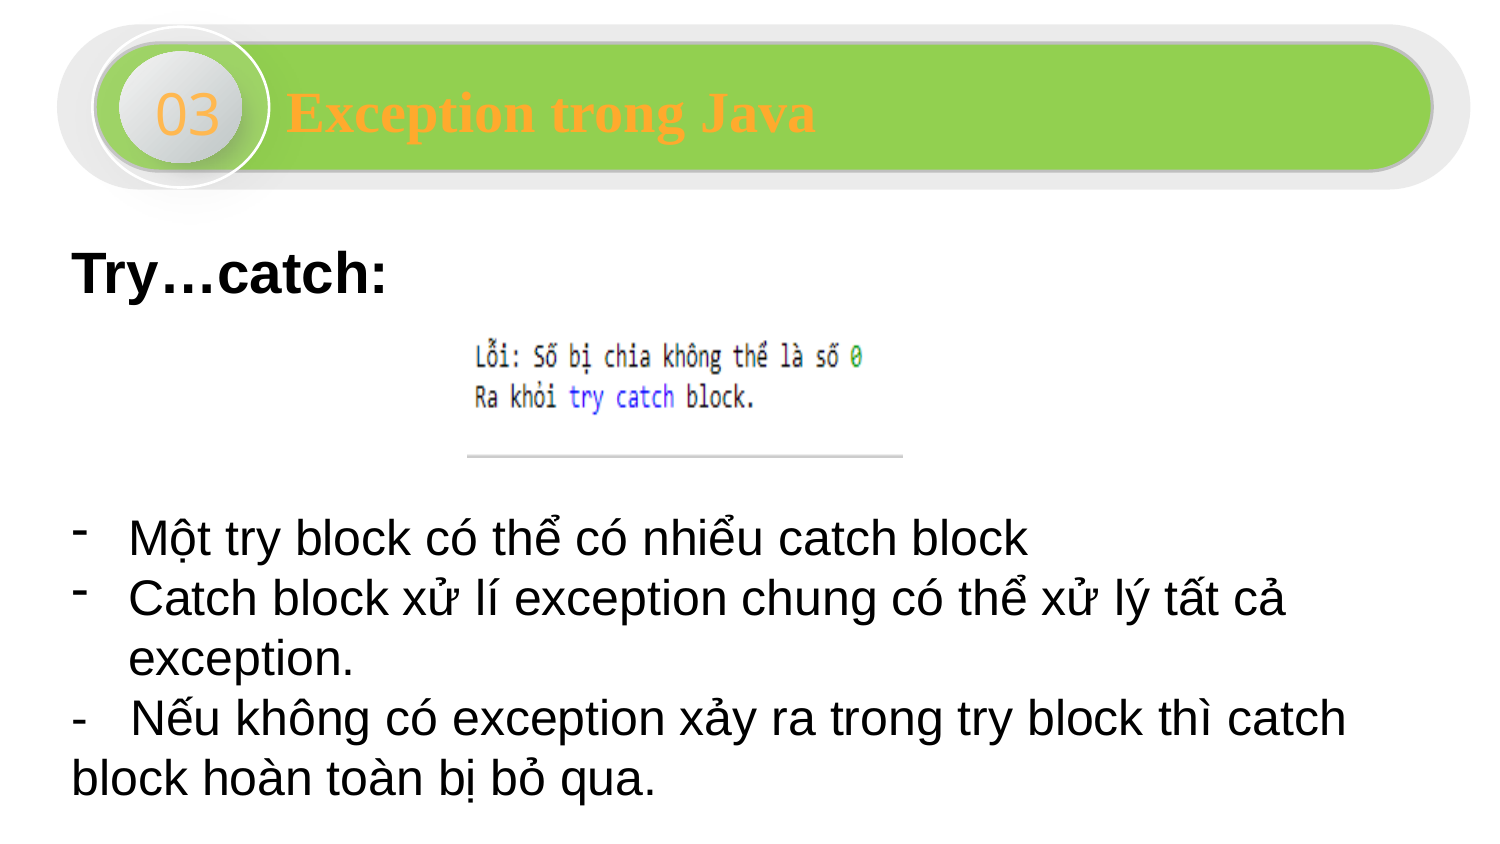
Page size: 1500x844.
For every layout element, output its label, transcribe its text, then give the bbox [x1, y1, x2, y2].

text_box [92, 26, 297, 246]
text_box Try…catch: Một try block có thể có nhiểu catch block Catch block xử lí exception chung có thể xử lý tất cả exception. - Nếu không có exception xảy ra trong try block thì catch block hoàn toàn bị bỏ qua. [56, 227, 1471, 818]
picture [467, 320, 903, 458]
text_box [56, 24, 1471, 190]
